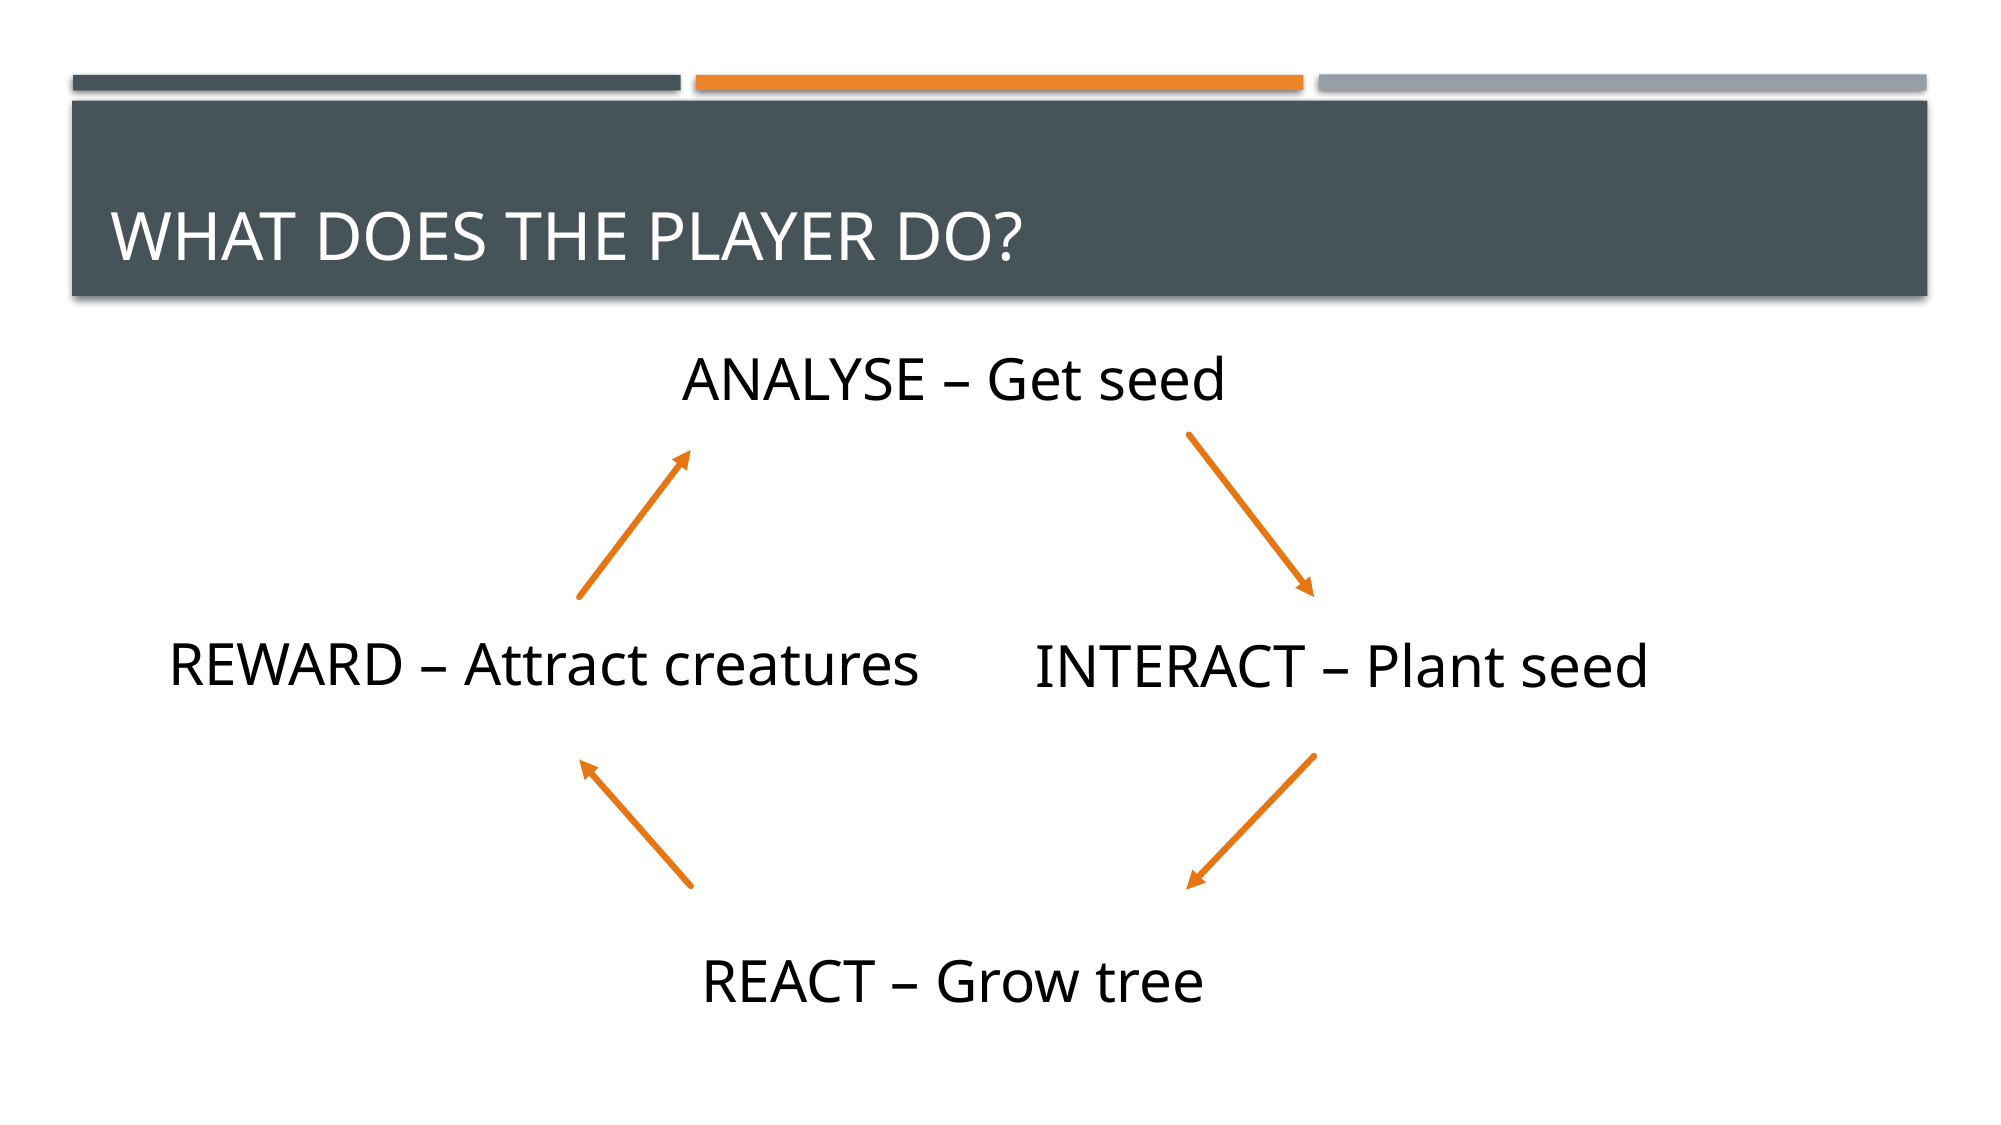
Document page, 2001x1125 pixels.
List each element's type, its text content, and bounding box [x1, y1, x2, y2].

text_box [578, 449, 692, 598]
text_box REWARD – Attract creatures [153, 620, 936, 705]
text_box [1188, 434, 1315, 598]
text_box REACT – Grow tree [686, 936, 1221, 1022]
text_box ANALYSE – Get seed [667, 342, 1409, 441]
text_box INTERACT – Plant seed [1020, 621, 1666, 707]
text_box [1185, 755, 1315, 891]
title What does the player do? [95, 115, 1905, 282]
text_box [578, 759, 692, 887]
